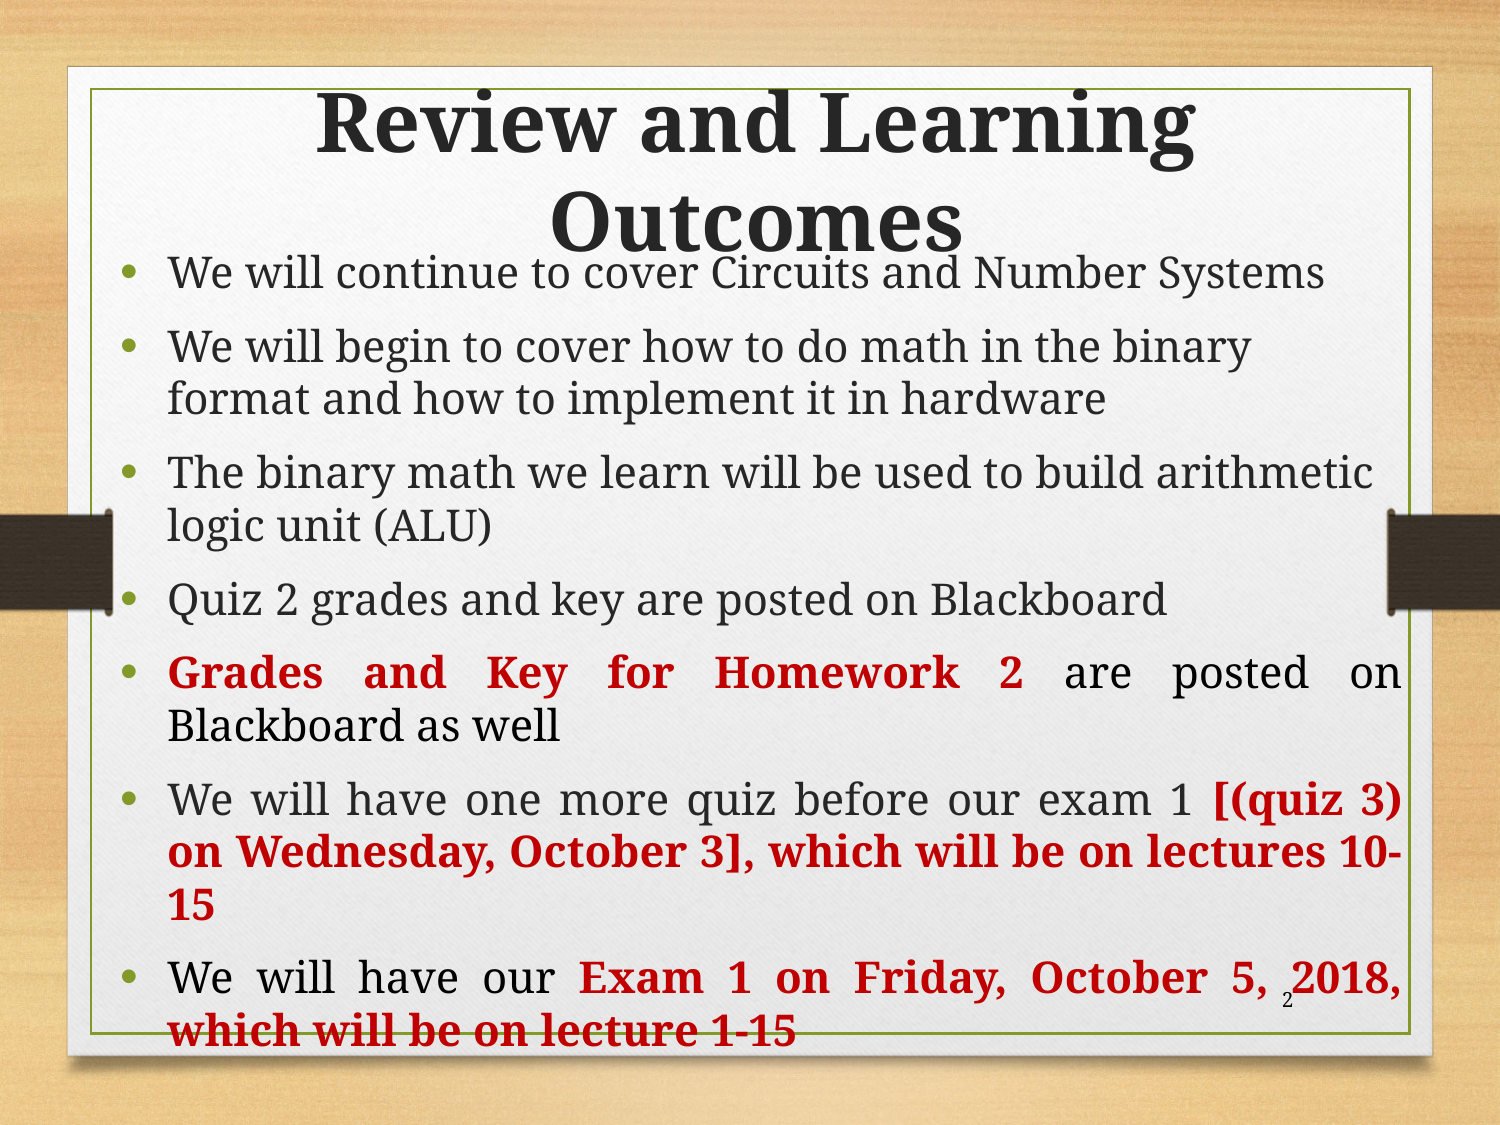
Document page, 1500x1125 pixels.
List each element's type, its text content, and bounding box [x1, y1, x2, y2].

picture [0, 0, 1500, 1125]
title Review and Learning Outcomes [93, 62, 1419, 277]
list We will continue to cover Circuits and Number Systems We will begin to cover how to do math in the binary format and how to implement it in hardware The binary math we learn will be used to build arithmetic logic unit (ALU) Quiz 2 grades and key are posted on Blackboard Grades and Key for Homework 2 are posted on Blackboard as well We will have one more quiz before our exam 1 [(quiz 3) on Wednesday, October 3], which will be on lectures 10-15 We will have our Exam 1 on Friday, October 5, 2018, which will be on lecture 1-15 [105, 237, 1418, 1050]
